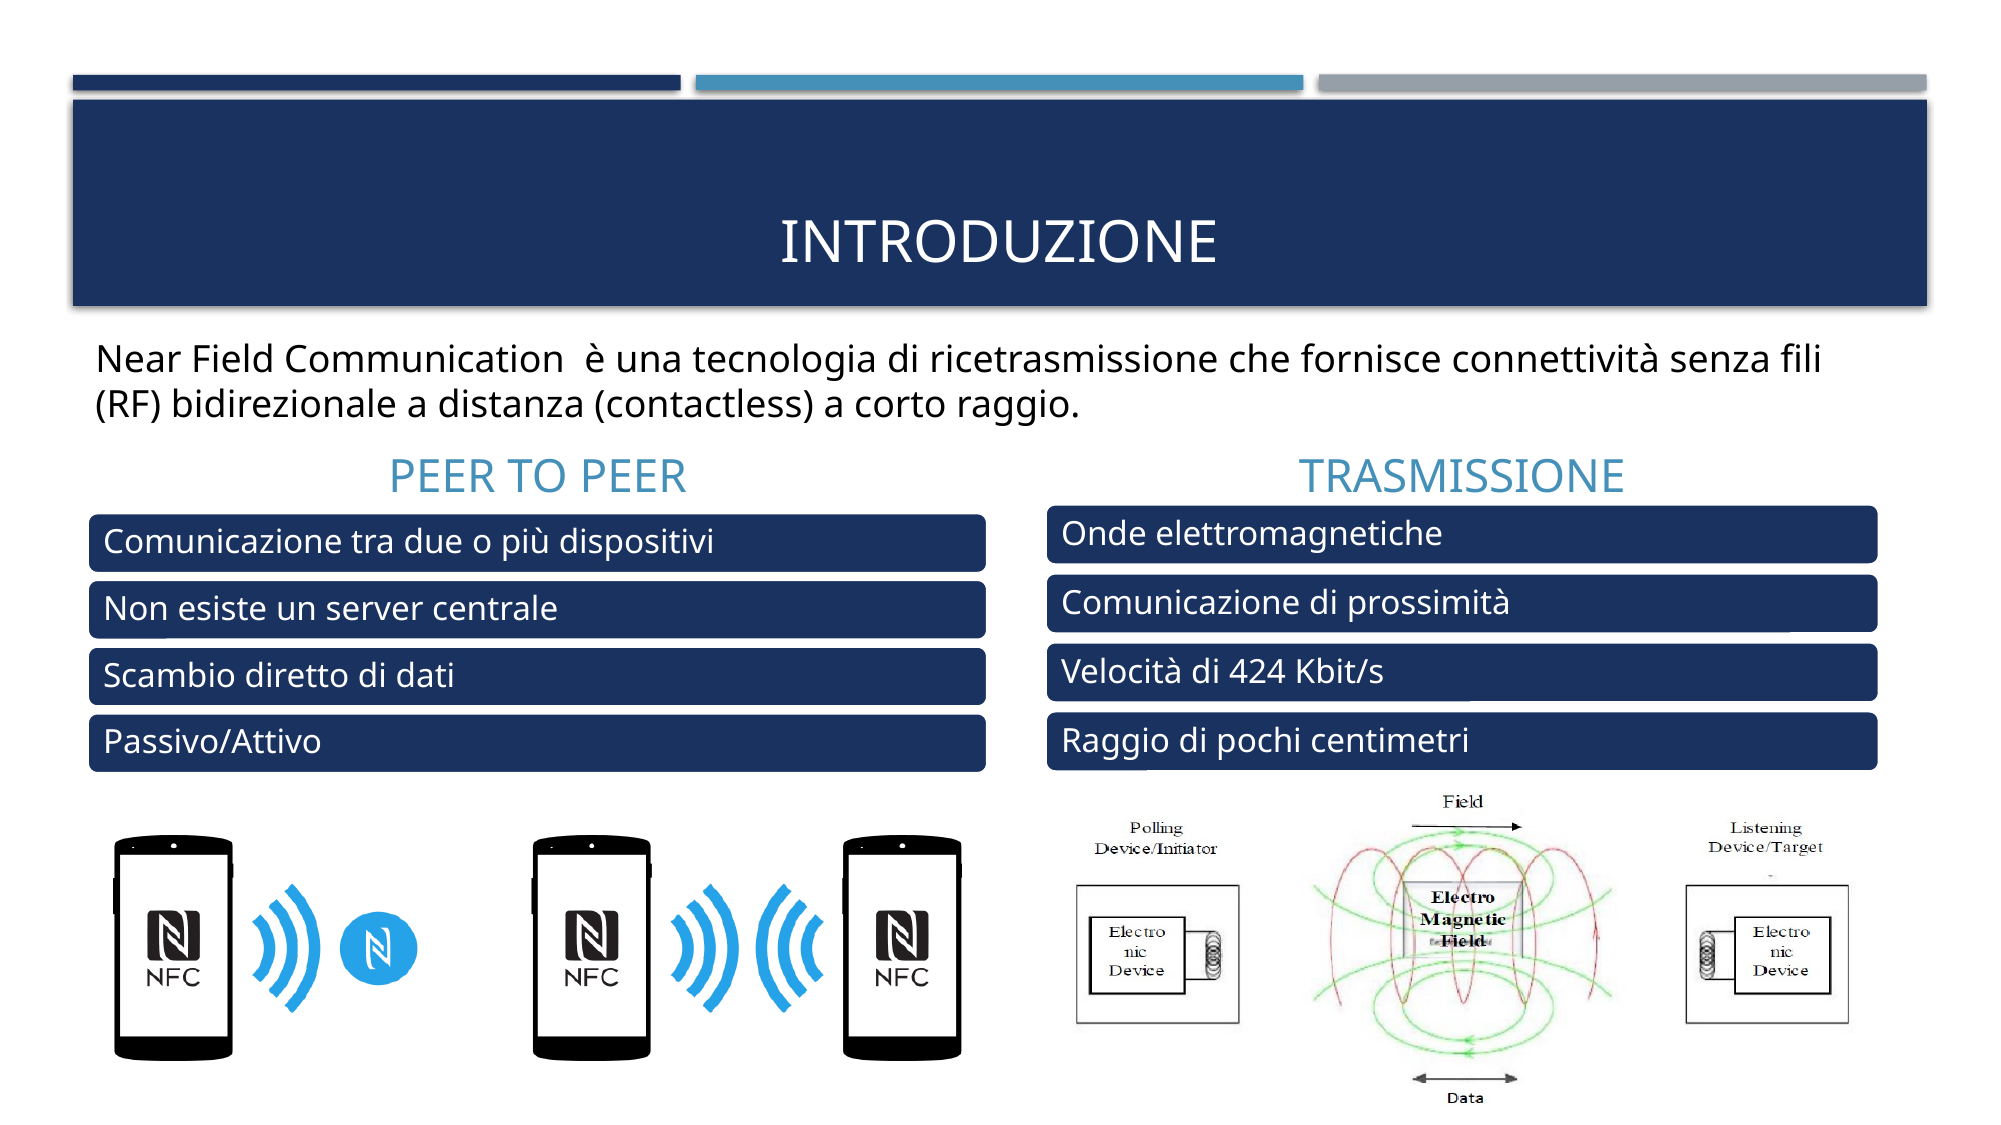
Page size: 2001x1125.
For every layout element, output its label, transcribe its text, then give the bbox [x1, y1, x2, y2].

list TRASMISSIONE [1045, 433, 1880, 501]
list PEER TO PEER [120, 433, 955, 510]
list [112, 834, 963, 1062]
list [86, 511, 989, 775]
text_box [1044, 501, 1881, 775]
picture [1068, 789, 1856, 1107]
title Introduzione [95, 119, 1905, 282]
text_box Near Field Communication è una tecnologia di ricetrasmissione che fornisce connettività senza fili (RF) bidirezionale a distanza (contactless) a corto raggio. [80, 327, 1907, 433]
